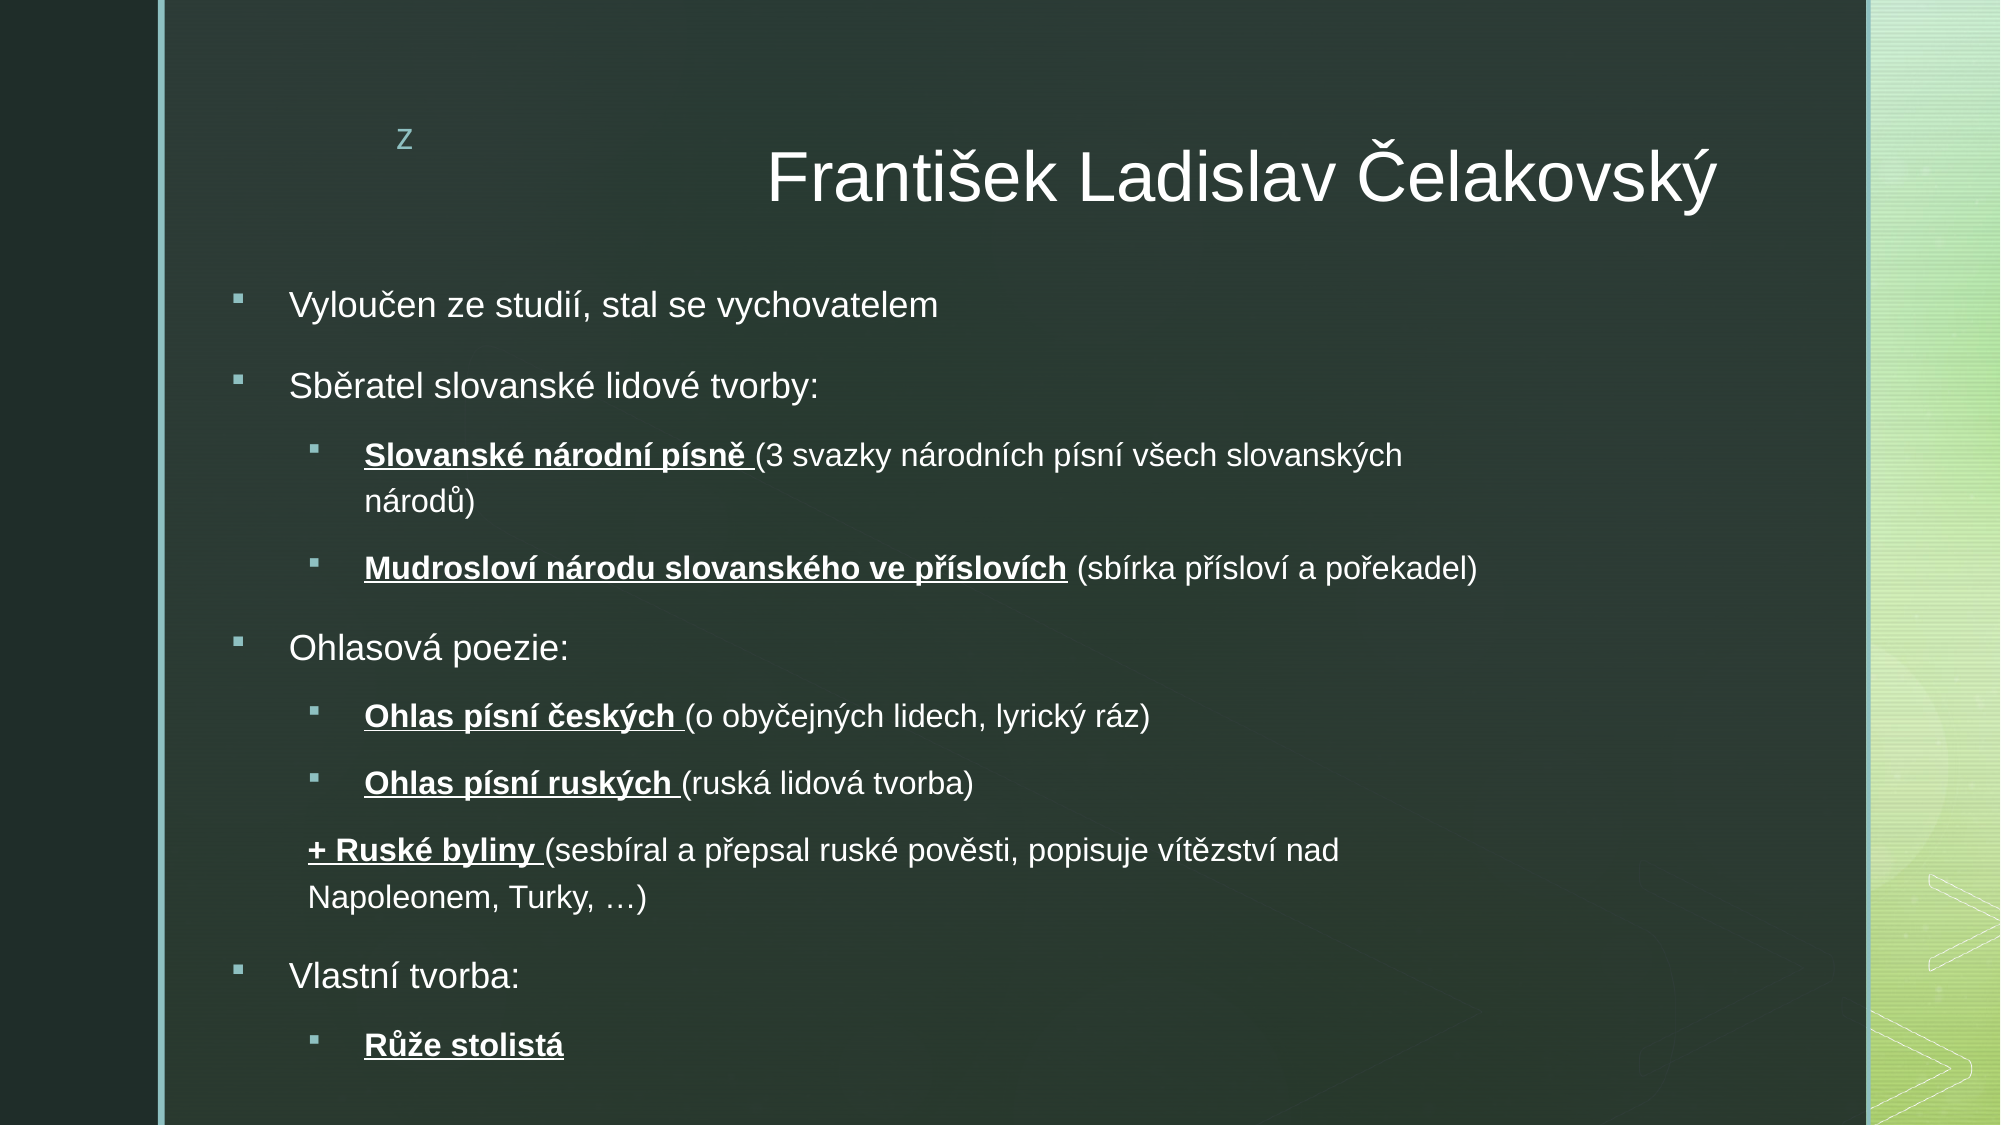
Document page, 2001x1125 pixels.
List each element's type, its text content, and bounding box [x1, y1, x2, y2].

list Vyloučen ze studií, stal se vychovatelem Sběratel slovanské lidové tvorby: Slovanské národní písně (3 svazky národních písní všech slovanských národů) Mudrosloví národu slovanského ve příslovích (sbírka přísloví a pořekadel) Ohlasová poezie: Ohlas písní českých (o obyčejných lidech, lyrický ráz) Ohlas písní ruských (ruská lidová tvorba) + Ruské byliny (sesbíral a přepsal ruské pověsti, popisuje vítězství nad Napoleonem, Turky, …) Vlastní tvorba: Růže stolistá [215, 255, 1495, 1080]
picture [1871, 0, 2001, 1125]
title František Ladislav Čelakovský [428, 132, 1734, 310]
